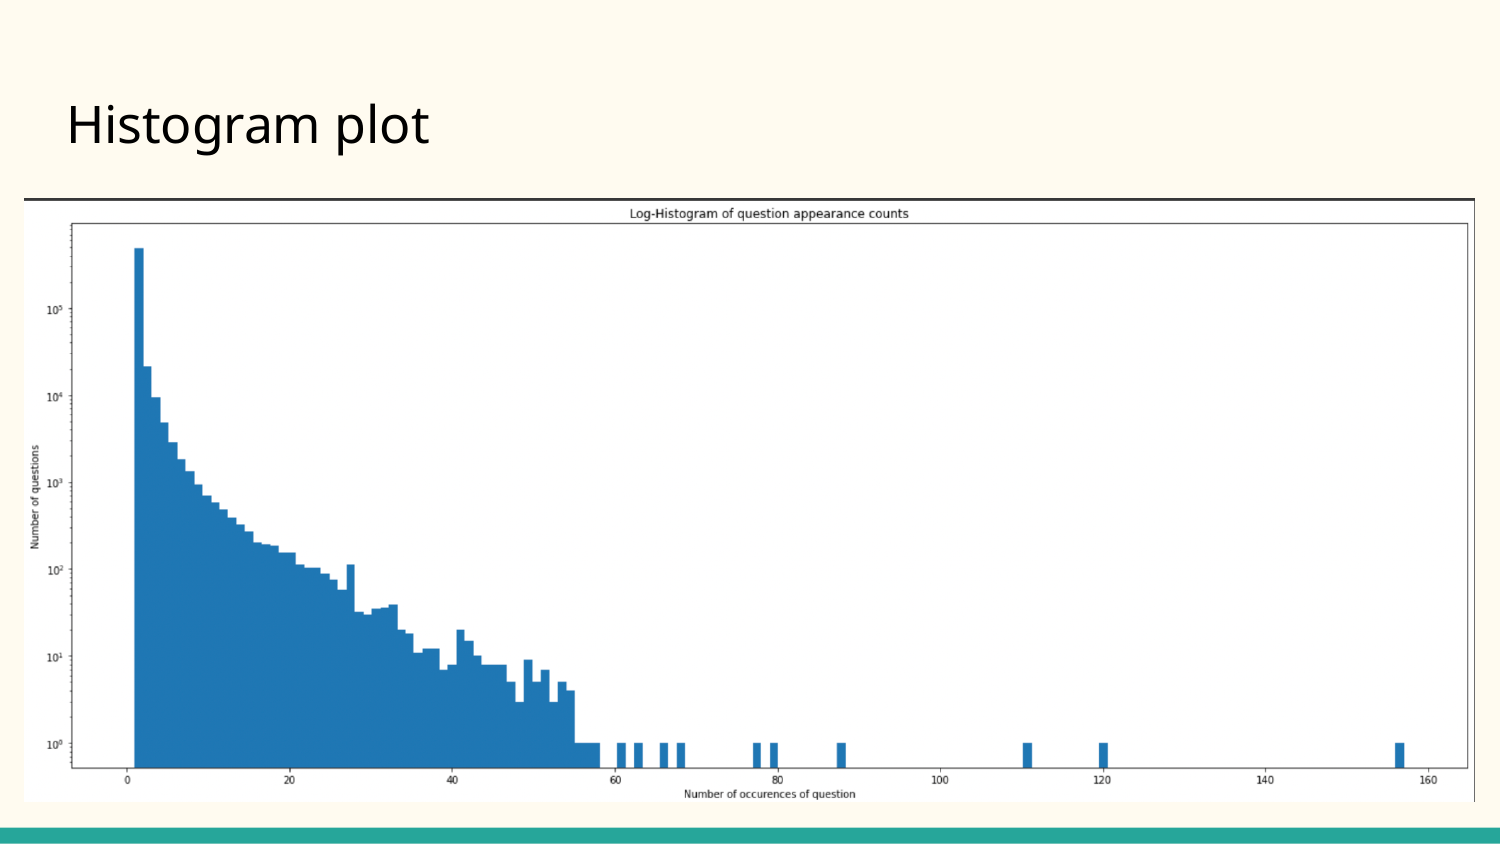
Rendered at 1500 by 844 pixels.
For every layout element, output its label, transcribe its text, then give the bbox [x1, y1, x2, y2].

title Histogram plot [51, 72, 1449, 174]
picture [24, 198, 1476, 803]
